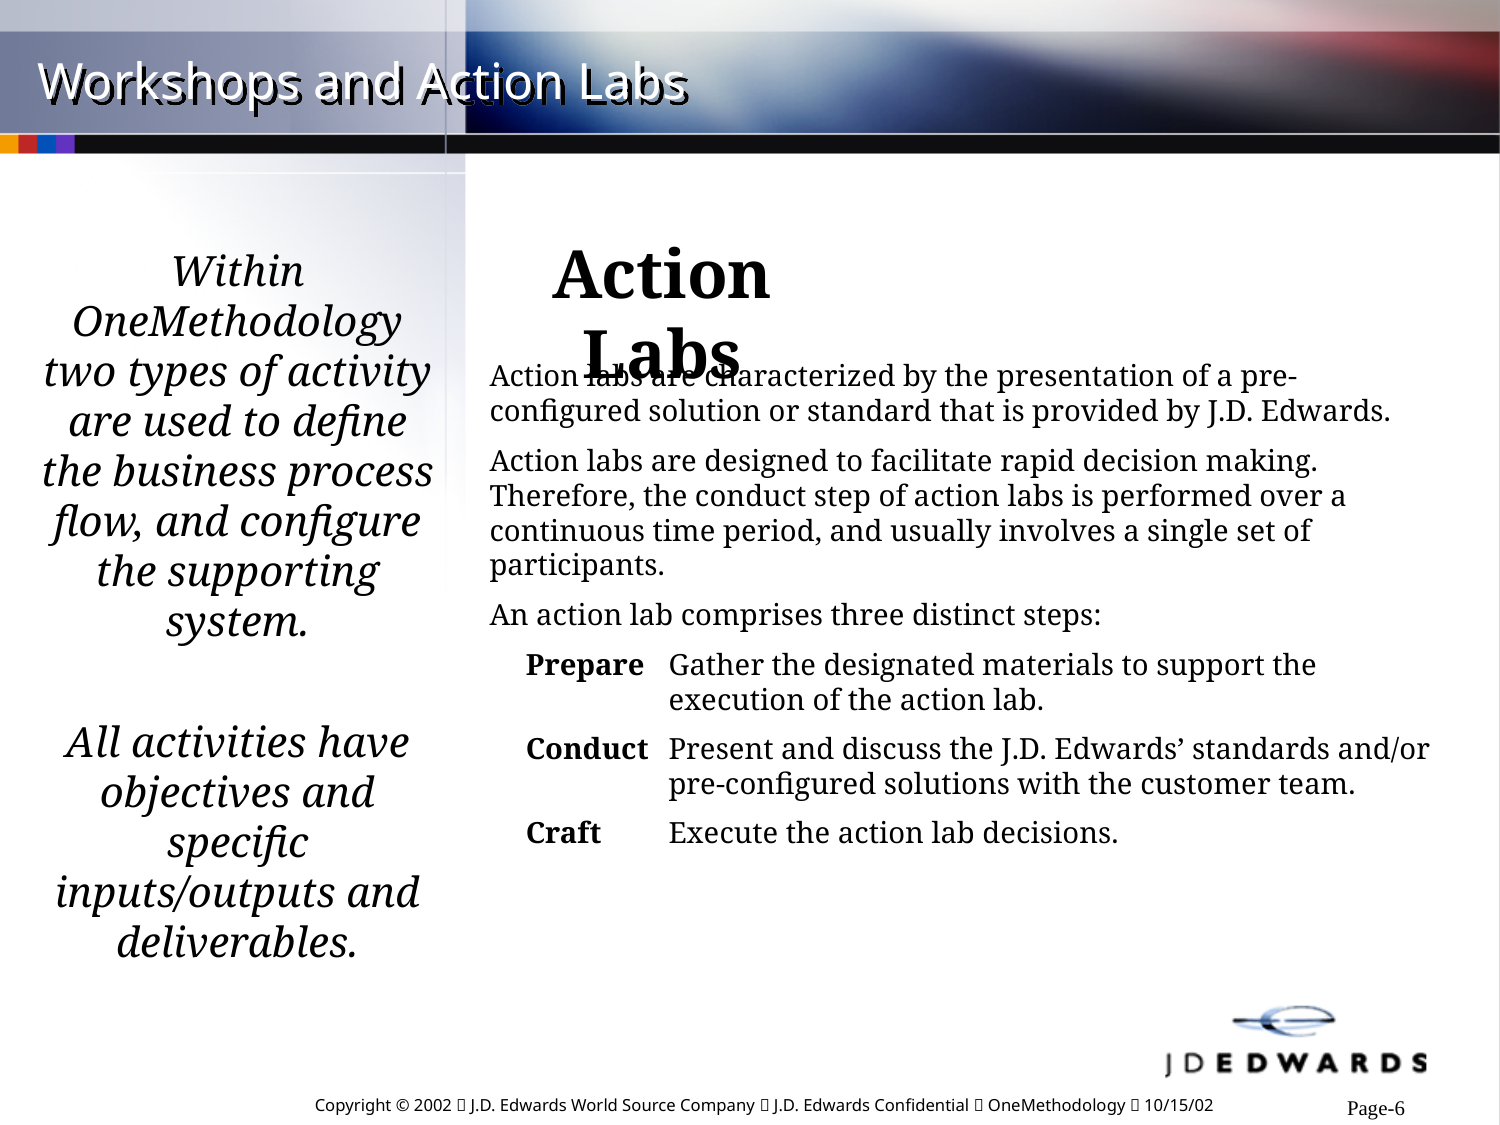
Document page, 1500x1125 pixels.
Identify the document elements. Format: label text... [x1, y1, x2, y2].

title Workshops and Action Labs [37, 15, 1413, 150]
picture [0, 0, 1500, 1125]
text_box Action Labs [462, 224, 863, 400]
text_box Action labs are characterized by the presentation of a pre-configured solution or standard that is provided by J.D. Edwards. Action labs are designed to facilitate rapid decision making. Therefore, the conduct step of action labs is performed over a continuous time period, and usually involves a single set of participants. An action lab comprises three distinct steps: Prepare Gather the designated materials to support the execution of the action lab. Conduct Present and discuss the J.D. Edwards’ standards and/or pre-configured solutions with the customer team. Craft Execute the action lab decisions. [474, 349, 1463, 907]
text_box Within OneMethodology two types of activity are used to define the business process flow, and configure the supporting system. All activities have objectives and specific inputs/outputs and deliverables. [24, 237, 450, 974]
